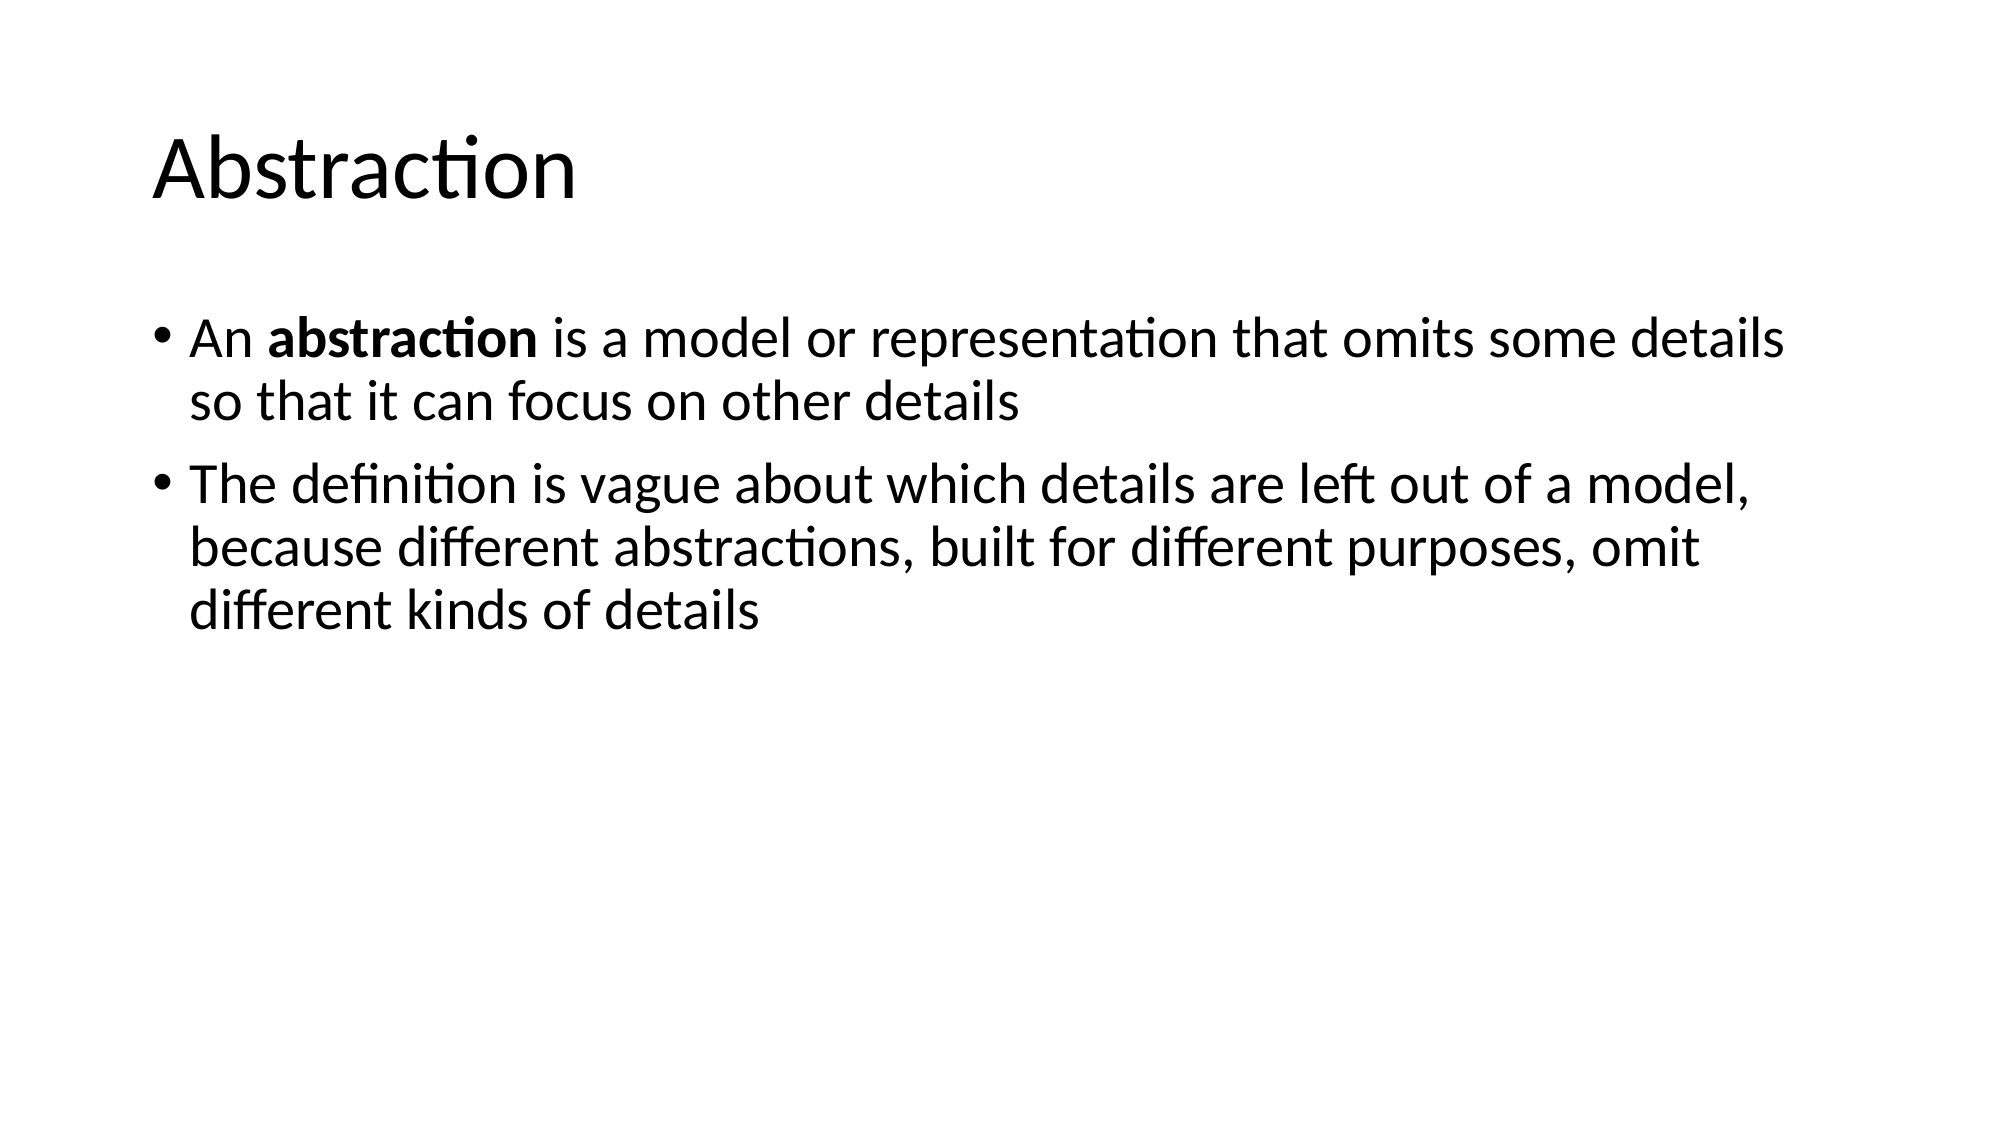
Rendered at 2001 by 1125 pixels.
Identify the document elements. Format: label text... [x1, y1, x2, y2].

title Abstraction [137, 59, 1863, 278]
list An abstraction is a model or representation that omits some details so that it can focus on other details The definition is vague about which details are left out of a model, because different abstractions, built for different purposes, omit different kinds of details [137, 299, 1863, 1014]
